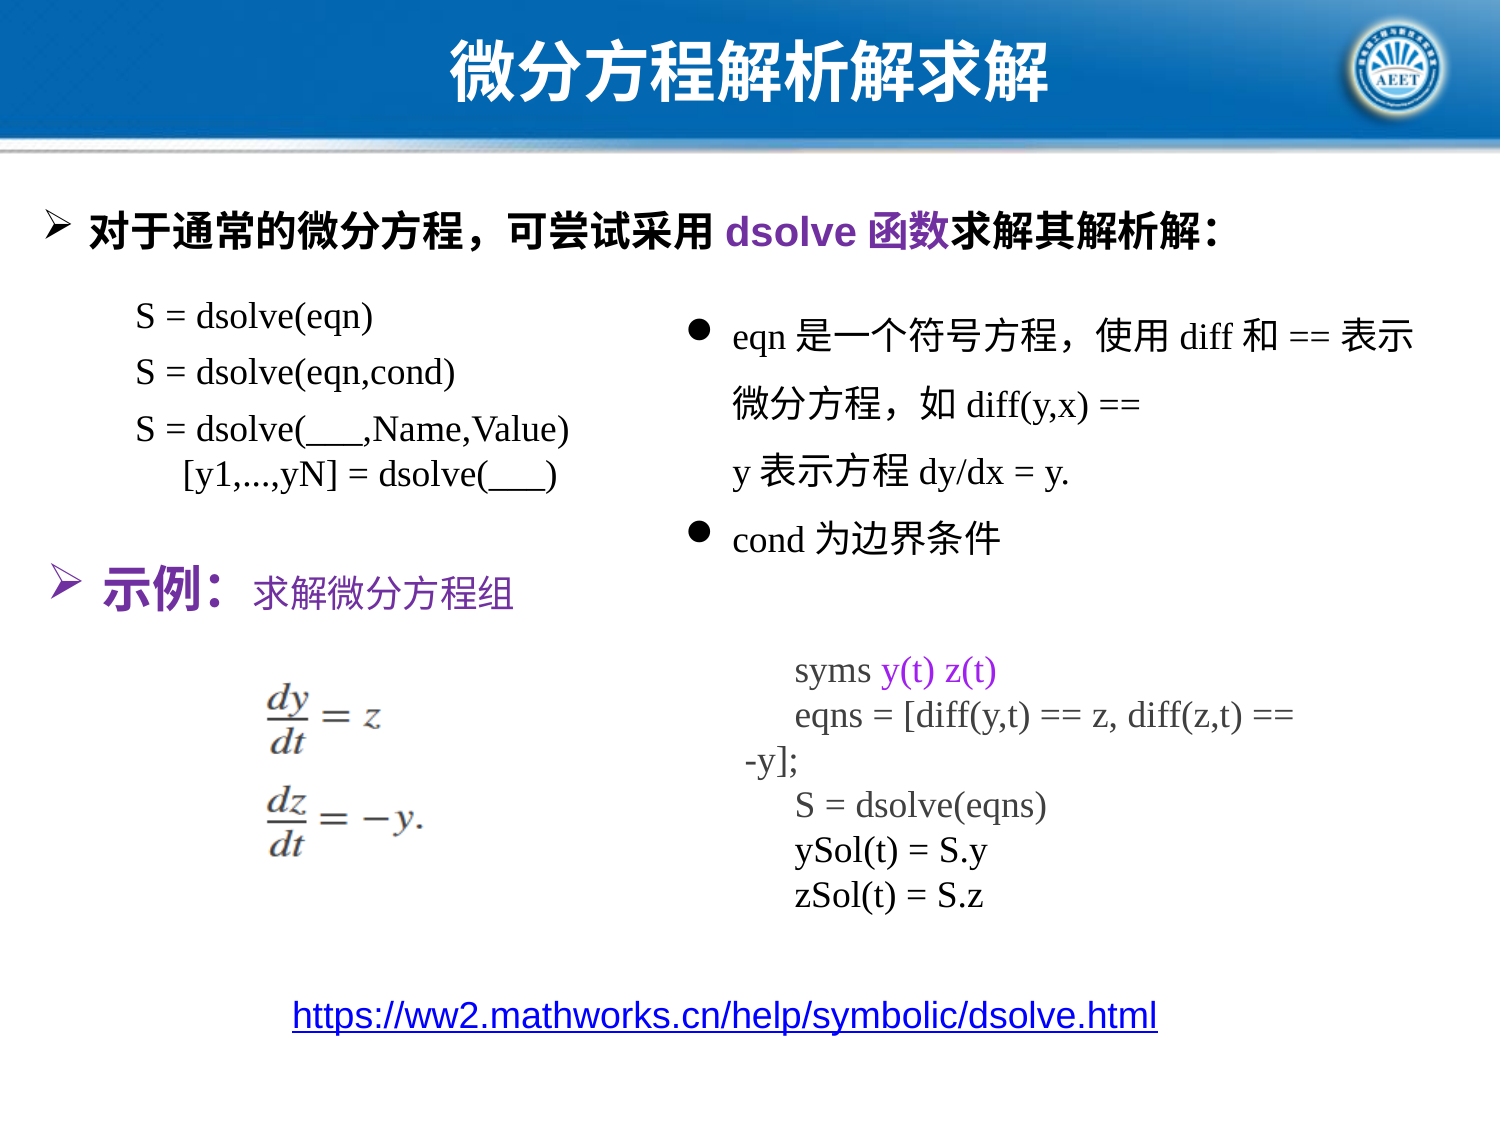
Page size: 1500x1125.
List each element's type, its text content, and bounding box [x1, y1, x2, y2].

text_box 对于通常的微分方程，可尝试采用dsolve函数求解其解析解： [27, 197, 1457, 263]
text_box 微分方程解析解求解 [194, 28, 1306, 111]
text_box eqn是一个符号方程，使用diff和==表示微分方程，如diff(y,x) == y表示方程dy/dx = y. cond为边界条件 [670, 282, 1438, 567]
text_box https://ww2.mathworks.cn/help/symbolic/dsolve.html [230, 972, 1220, 1044]
text_box S = dsolve(eqn) S = dsolve(eqn,cond) S = dsolve(___,Name,Value) [y1,...,yN] = dsolve(___) [76, 272, 621, 501]
picture [206, 657, 432, 894]
text_box 示例：求解微分方程组 [31, 535, 531, 626]
picture [0, 0, 1500, 153]
text_box syms y(t) z(t) eqns = [diff(y,t) == z, diff(z,t) == -y]; S = dsolve(eqns) ySol(t) = S.y zSol(t) = S.z [729, 659, 1325, 892]
